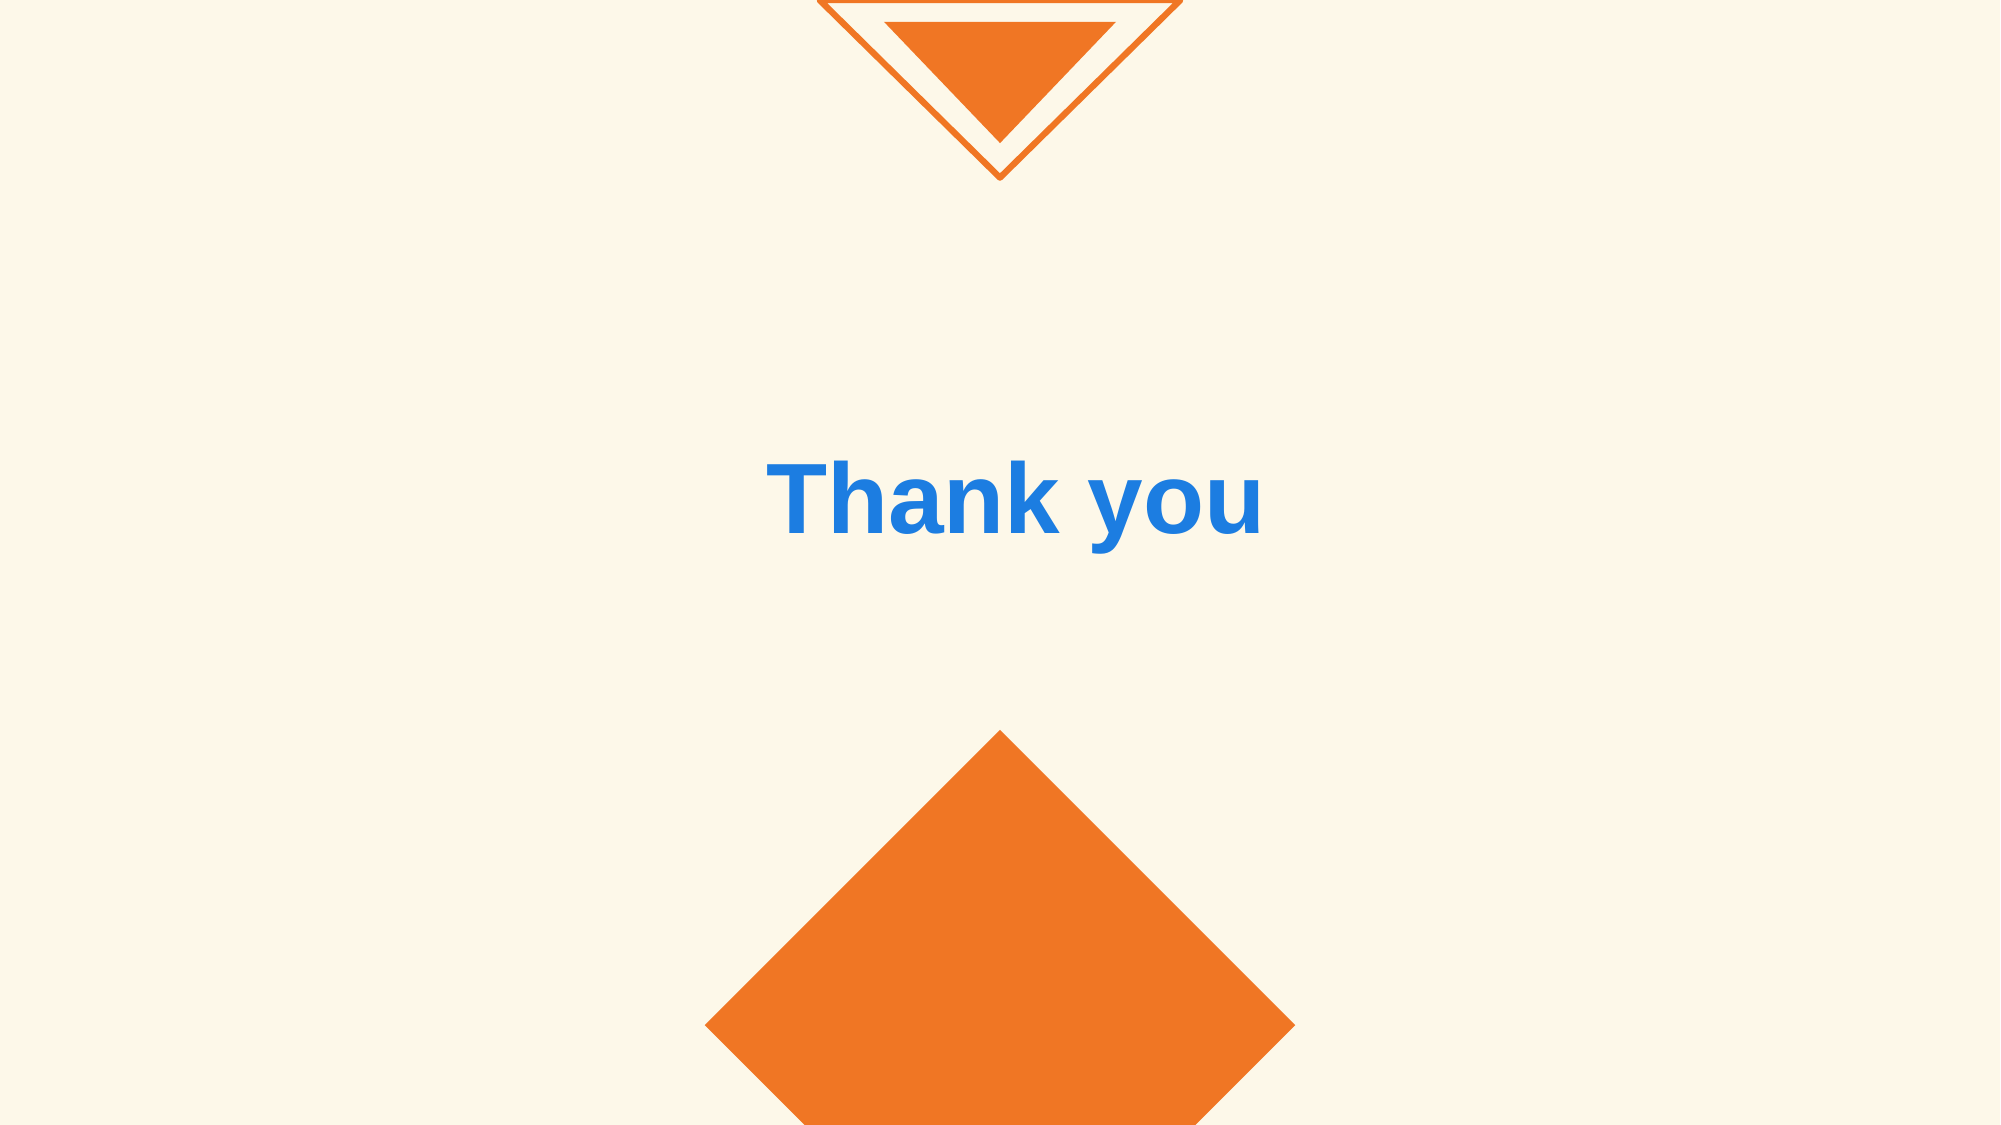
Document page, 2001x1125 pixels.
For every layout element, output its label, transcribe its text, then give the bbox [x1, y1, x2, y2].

text_box Thank you [417, 434, 1615, 553]
